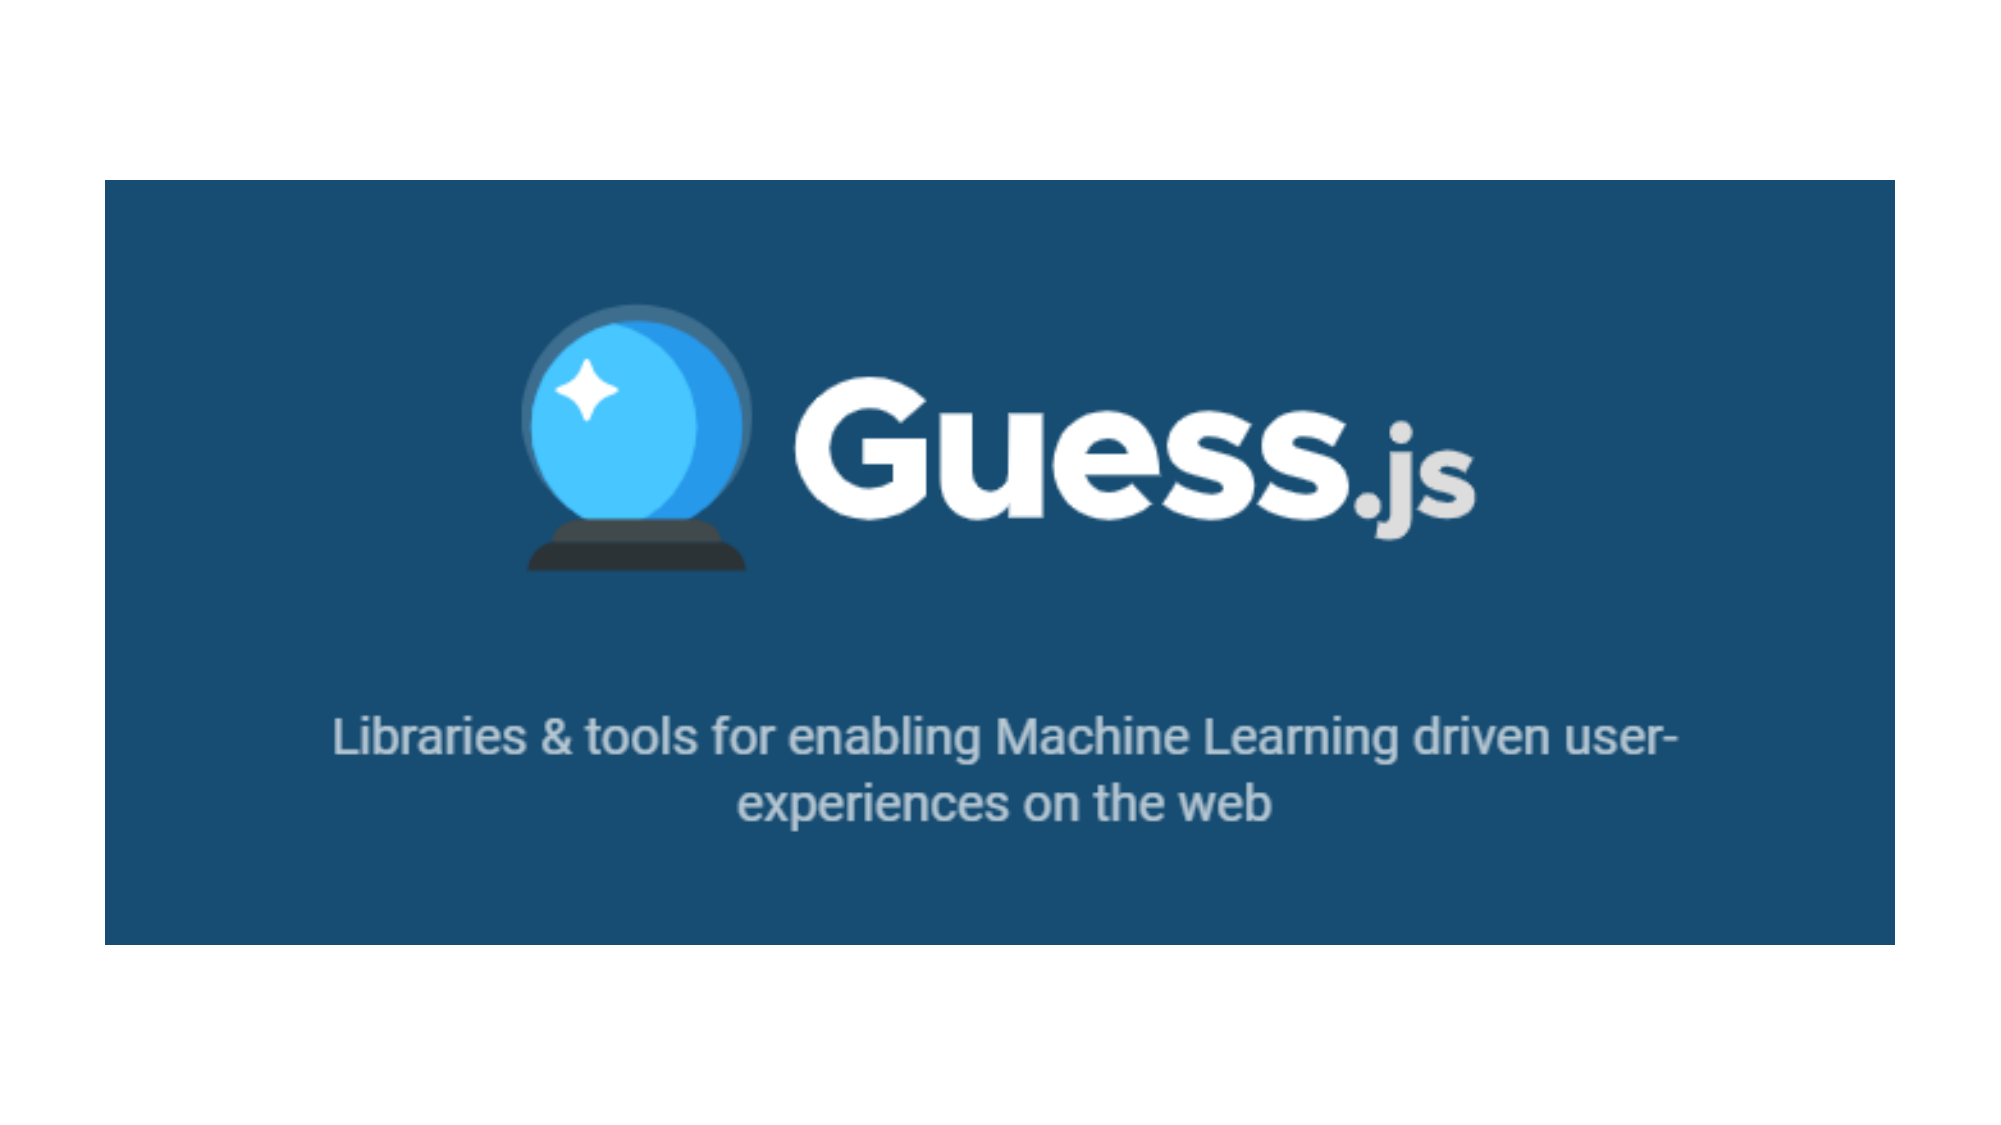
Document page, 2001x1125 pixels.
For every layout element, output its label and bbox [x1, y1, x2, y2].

list [105, 180, 1895, 945]
